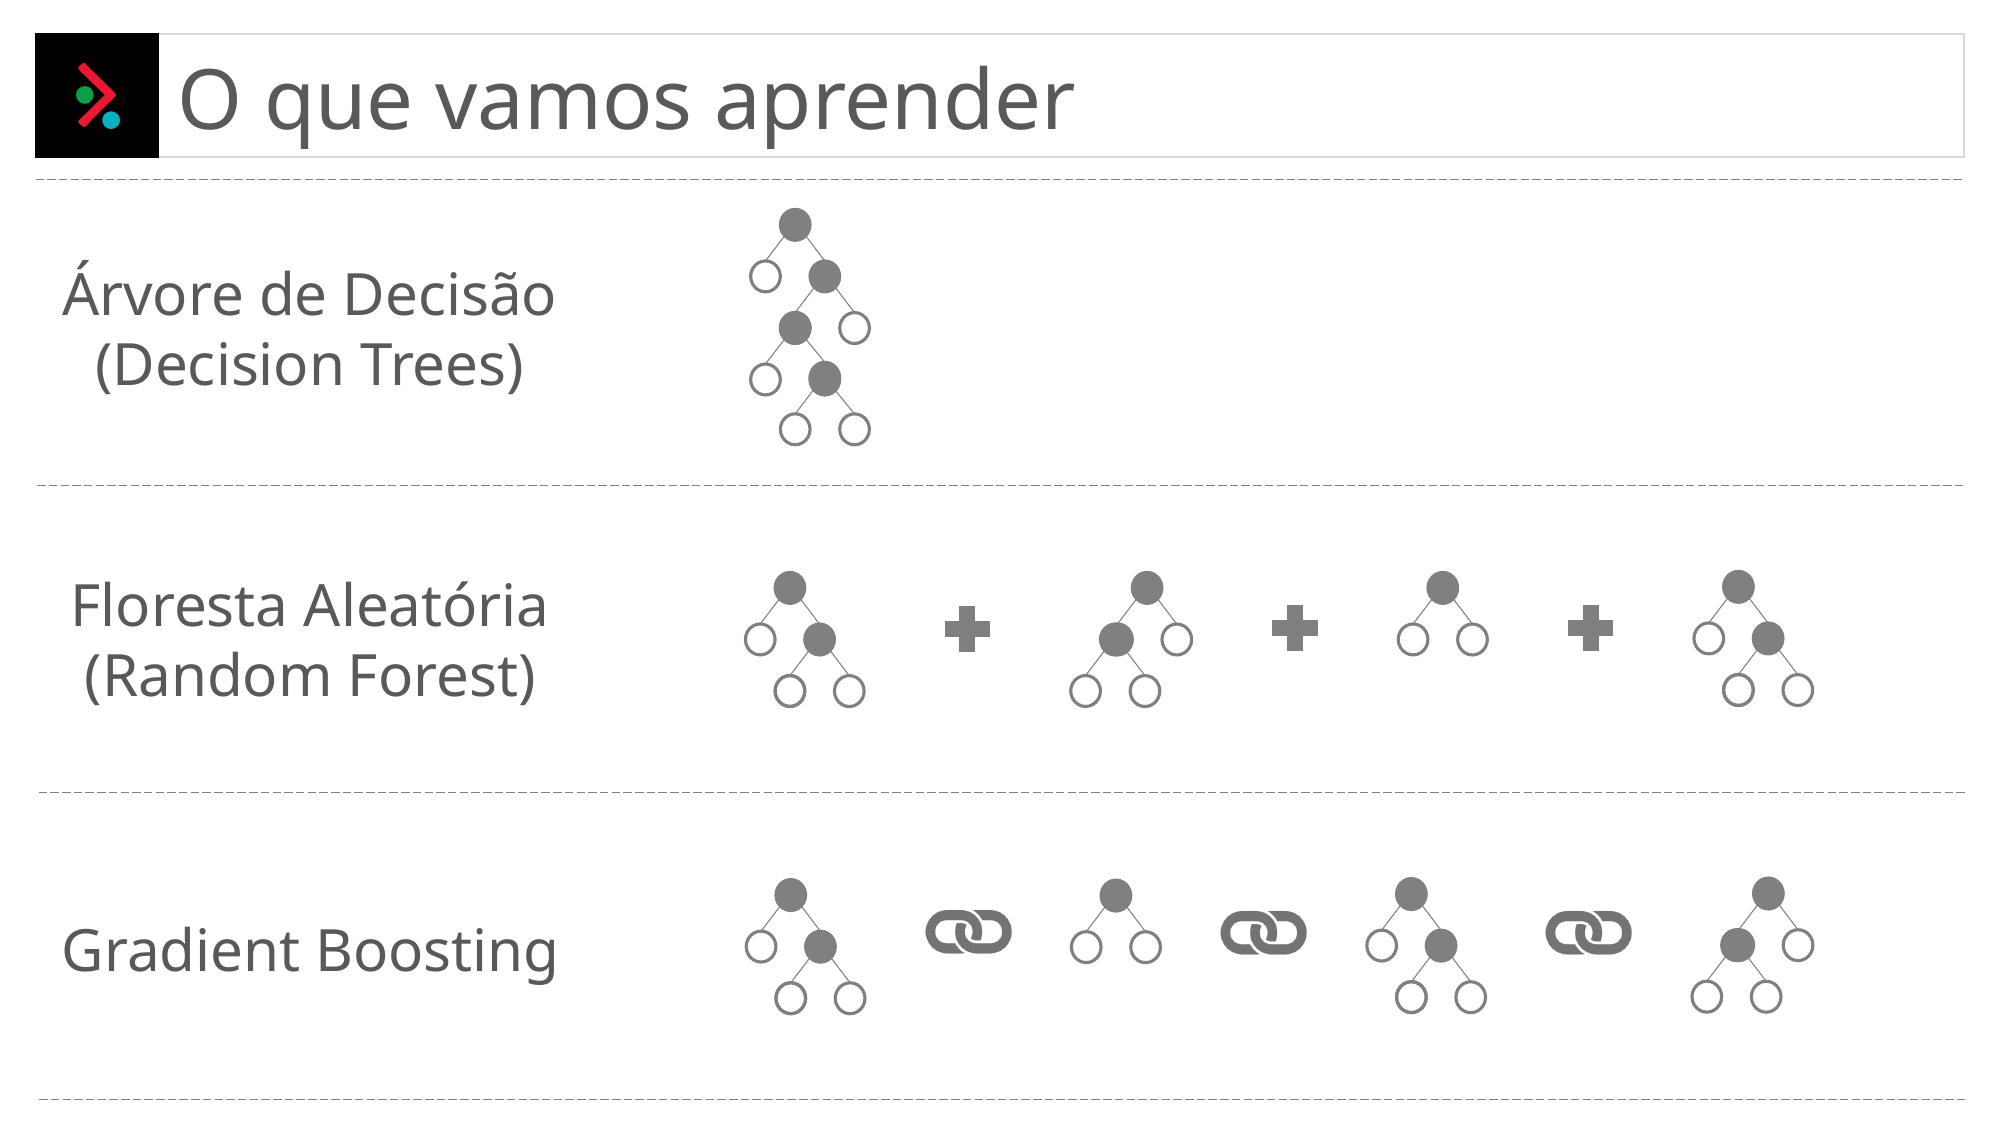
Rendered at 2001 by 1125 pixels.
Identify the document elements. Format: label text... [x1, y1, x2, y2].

picture [1220, 889, 1307, 976]
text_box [1366, 878, 1486, 1013]
text_box Gradient Boosting [32, 905, 589, 991]
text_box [1691, 877, 1813, 1013]
text_box [1568, 605, 1613, 651]
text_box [1398, 572, 1488, 656]
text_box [746, 879, 865, 1014]
text_box O que vamos aprender [162, 38, 1764, 154]
text_box Árvore de Decisão (Decision Trees) [31, 249, 588, 405]
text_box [745, 572, 865, 707]
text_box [35, 34, 159, 158]
text_box Floresta Aleatória (Random Forest) [31, 561, 589, 716]
picture [1545, 889, 1632, 976]
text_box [750, 209, 870, 445]
text_box [945, 606, 990, 652]
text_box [1071, 880, 1161, 963]
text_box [1070, 572, 1192, 707]
text_box [1272, 605, 1318, 651]
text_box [1693, 571, 1813, 706]
picture [925, 888, 1011, 975]
text_box [159, 33, 1965, 158]
